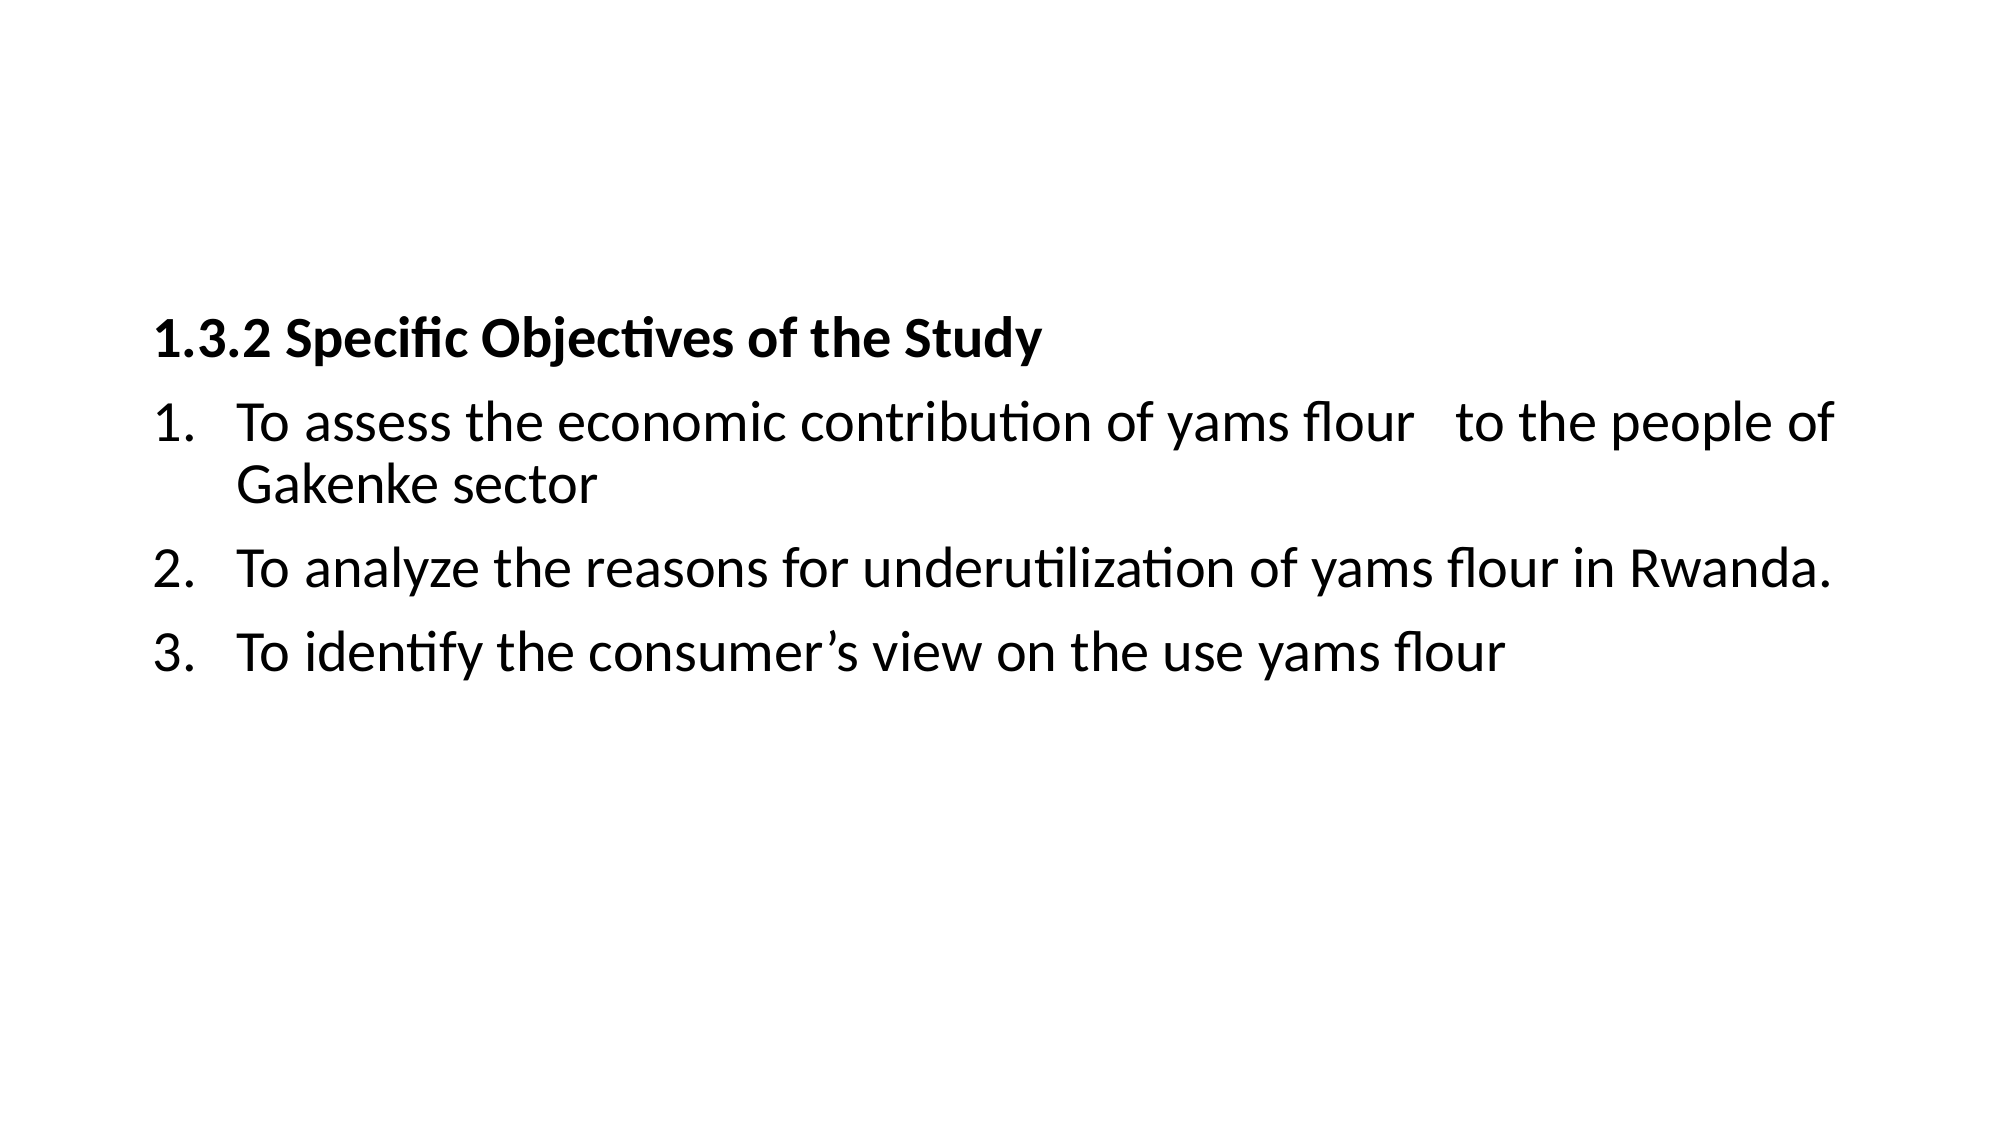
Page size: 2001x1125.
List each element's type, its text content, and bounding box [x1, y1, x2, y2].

list 1.3.2 Specific Objectives of the Study To assess the economic contribution of yams flour to the people of Gakenke sector To analyze the reasons for underutilization of yams flour in Rwanda. To identify the consumer’s view on the use yams flour [137, 299, 1863, 1014]
